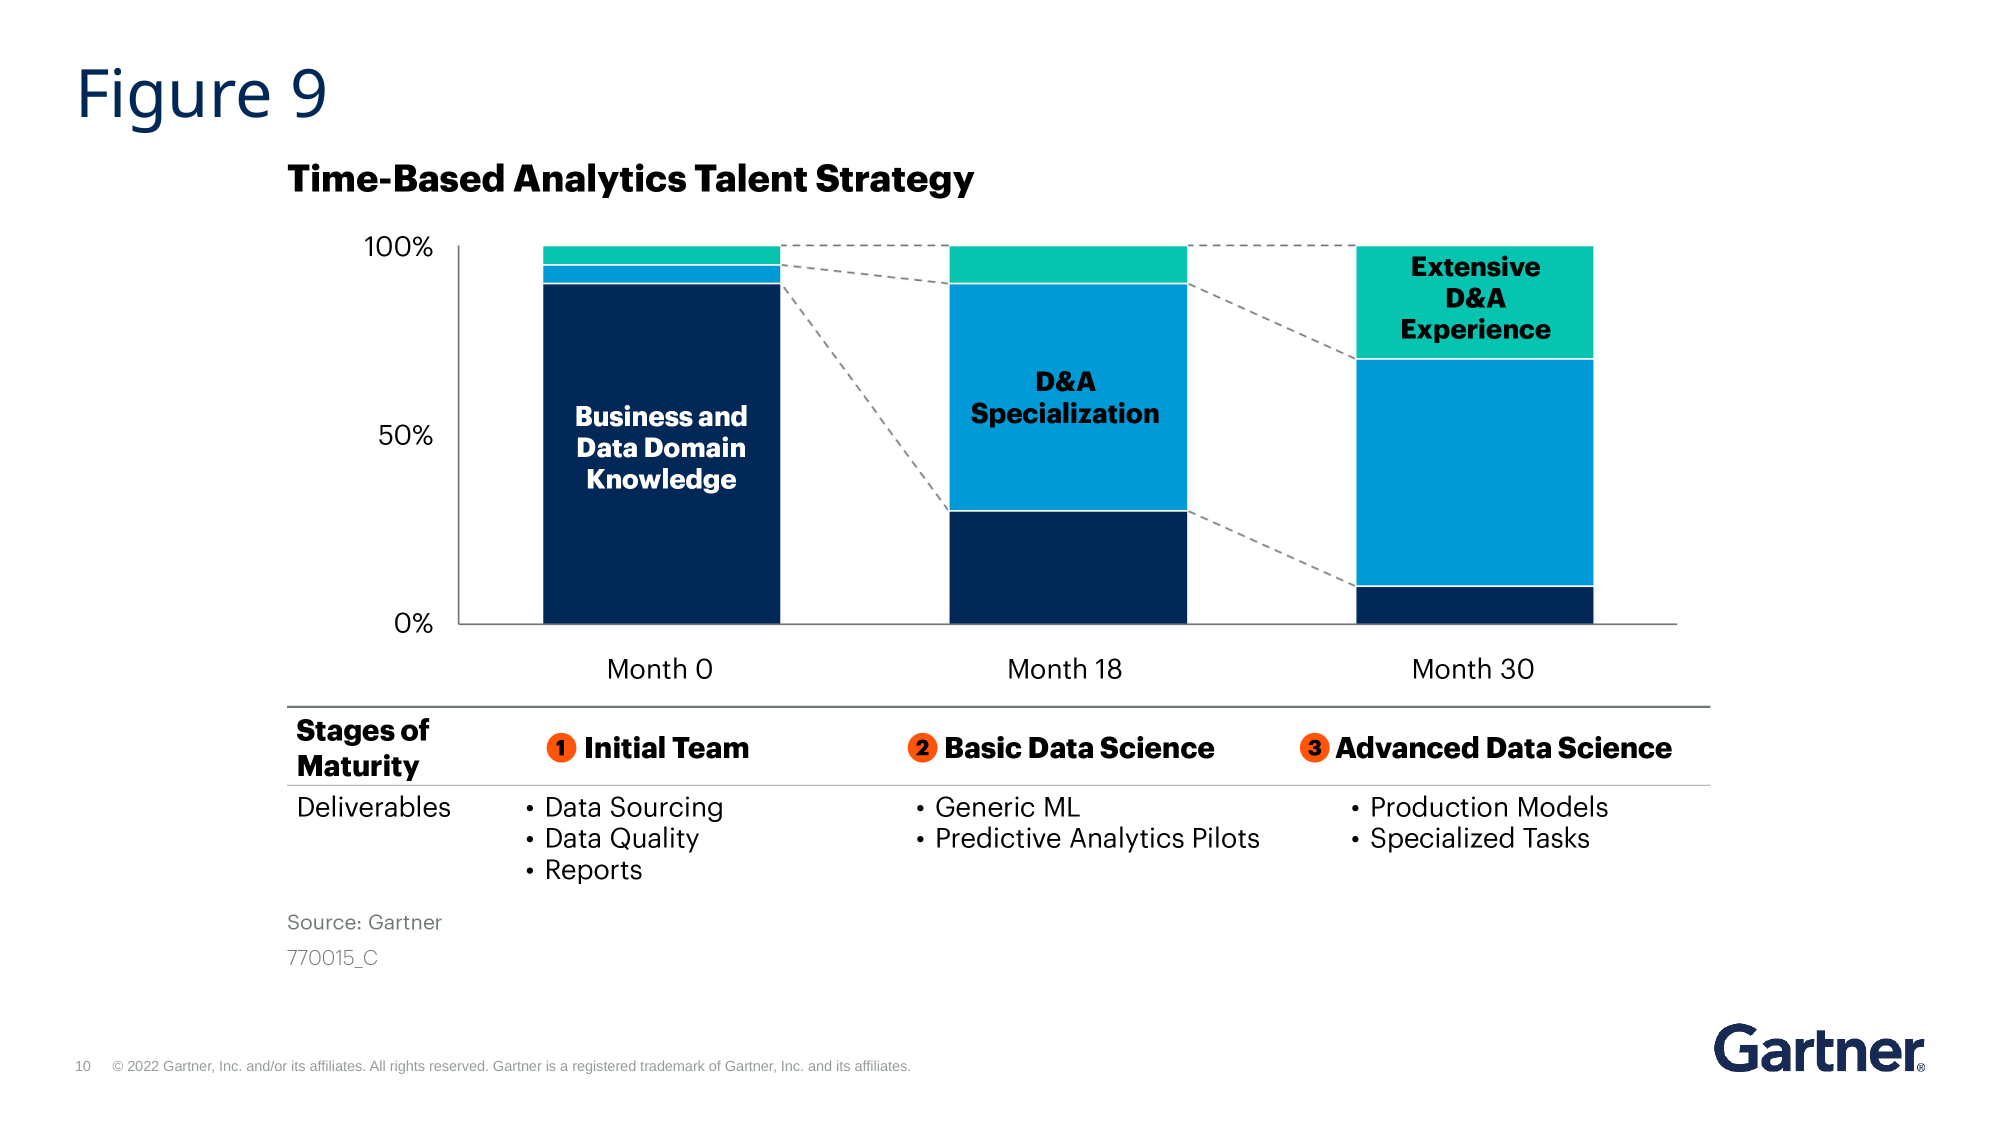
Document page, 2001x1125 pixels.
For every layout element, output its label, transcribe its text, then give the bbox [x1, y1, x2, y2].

picture [249, 123, 1750, 1002]
picture [1714, 1023, 1925, 1072]
title Figure 9 [75, 60, 1925, 133]
